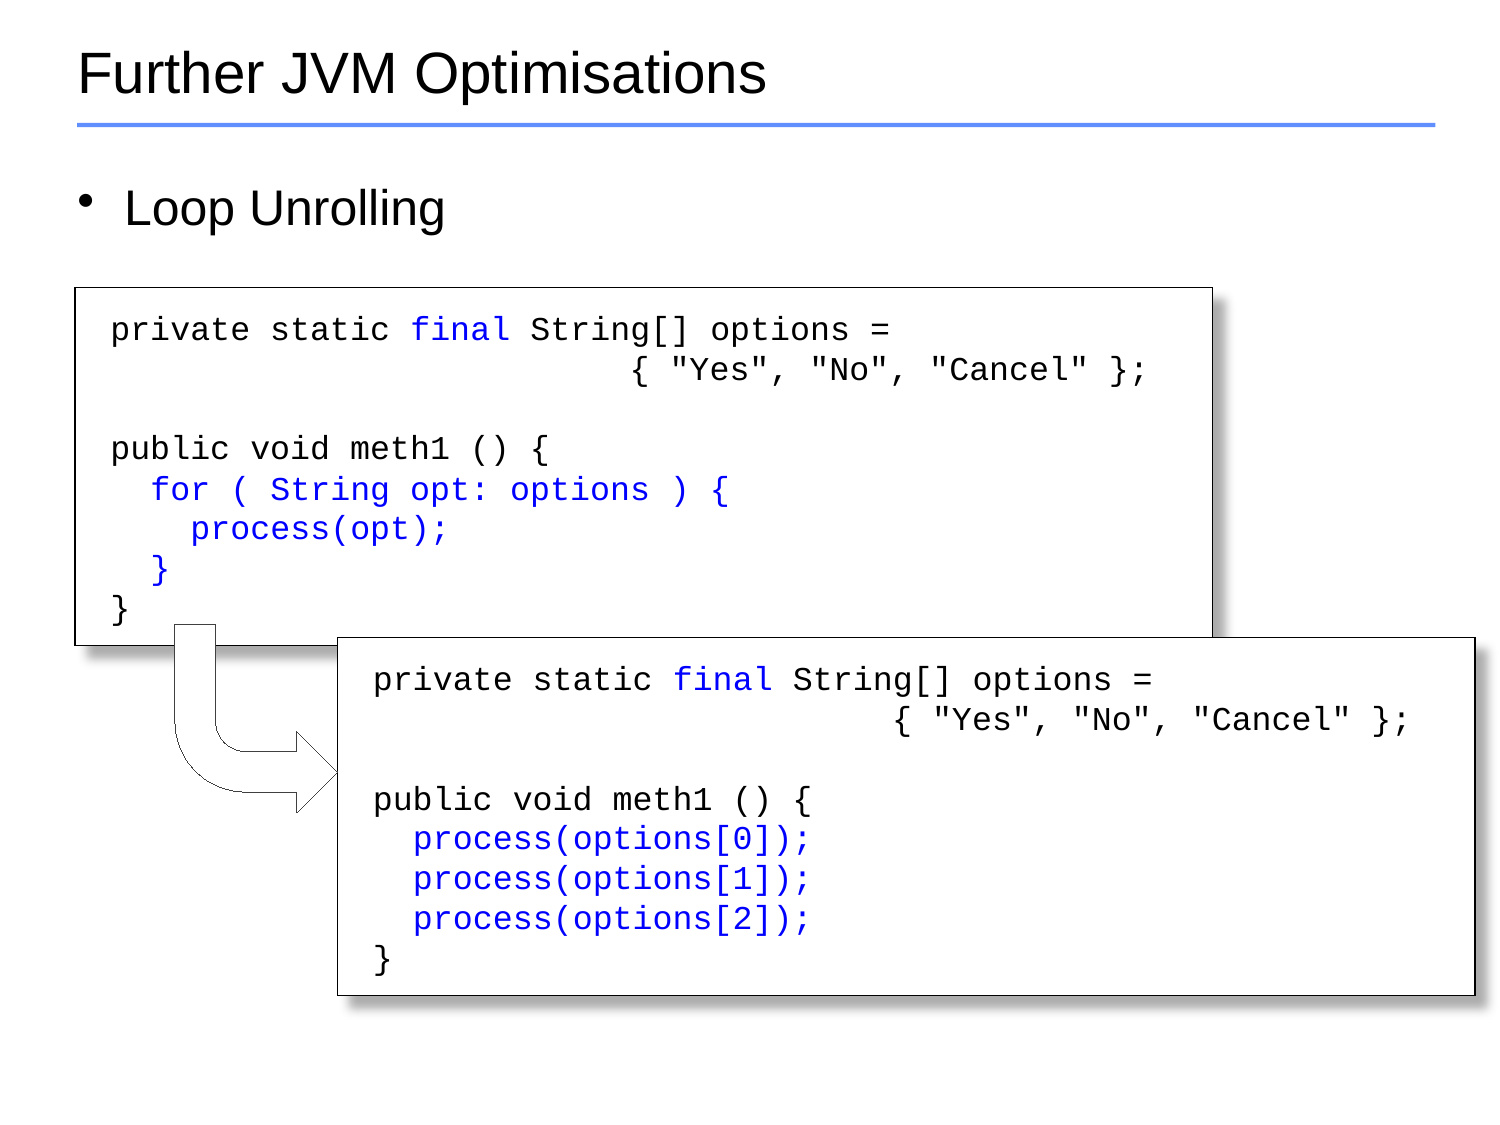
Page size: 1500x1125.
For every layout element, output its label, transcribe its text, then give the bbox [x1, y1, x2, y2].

text_box [174, 624, 338, 813]
text_box private static final String[] options = { "Yes", "No", "Cancel" }; public void meth1 () { process(options[0]); process(options[1]); process(options[2]); } [337, 637, 1475, 996]
title Further JVM Optimisations [62, 37, 1438, 113]
text_box private static final String[] options = { "Yes", "No", "Cancel" }; public void meth1 () { for ( String opt: options ) { process(opt); } } [74, 287, 1213, 646]
list Loop Unrolling [62, 174, 1438, 288]
